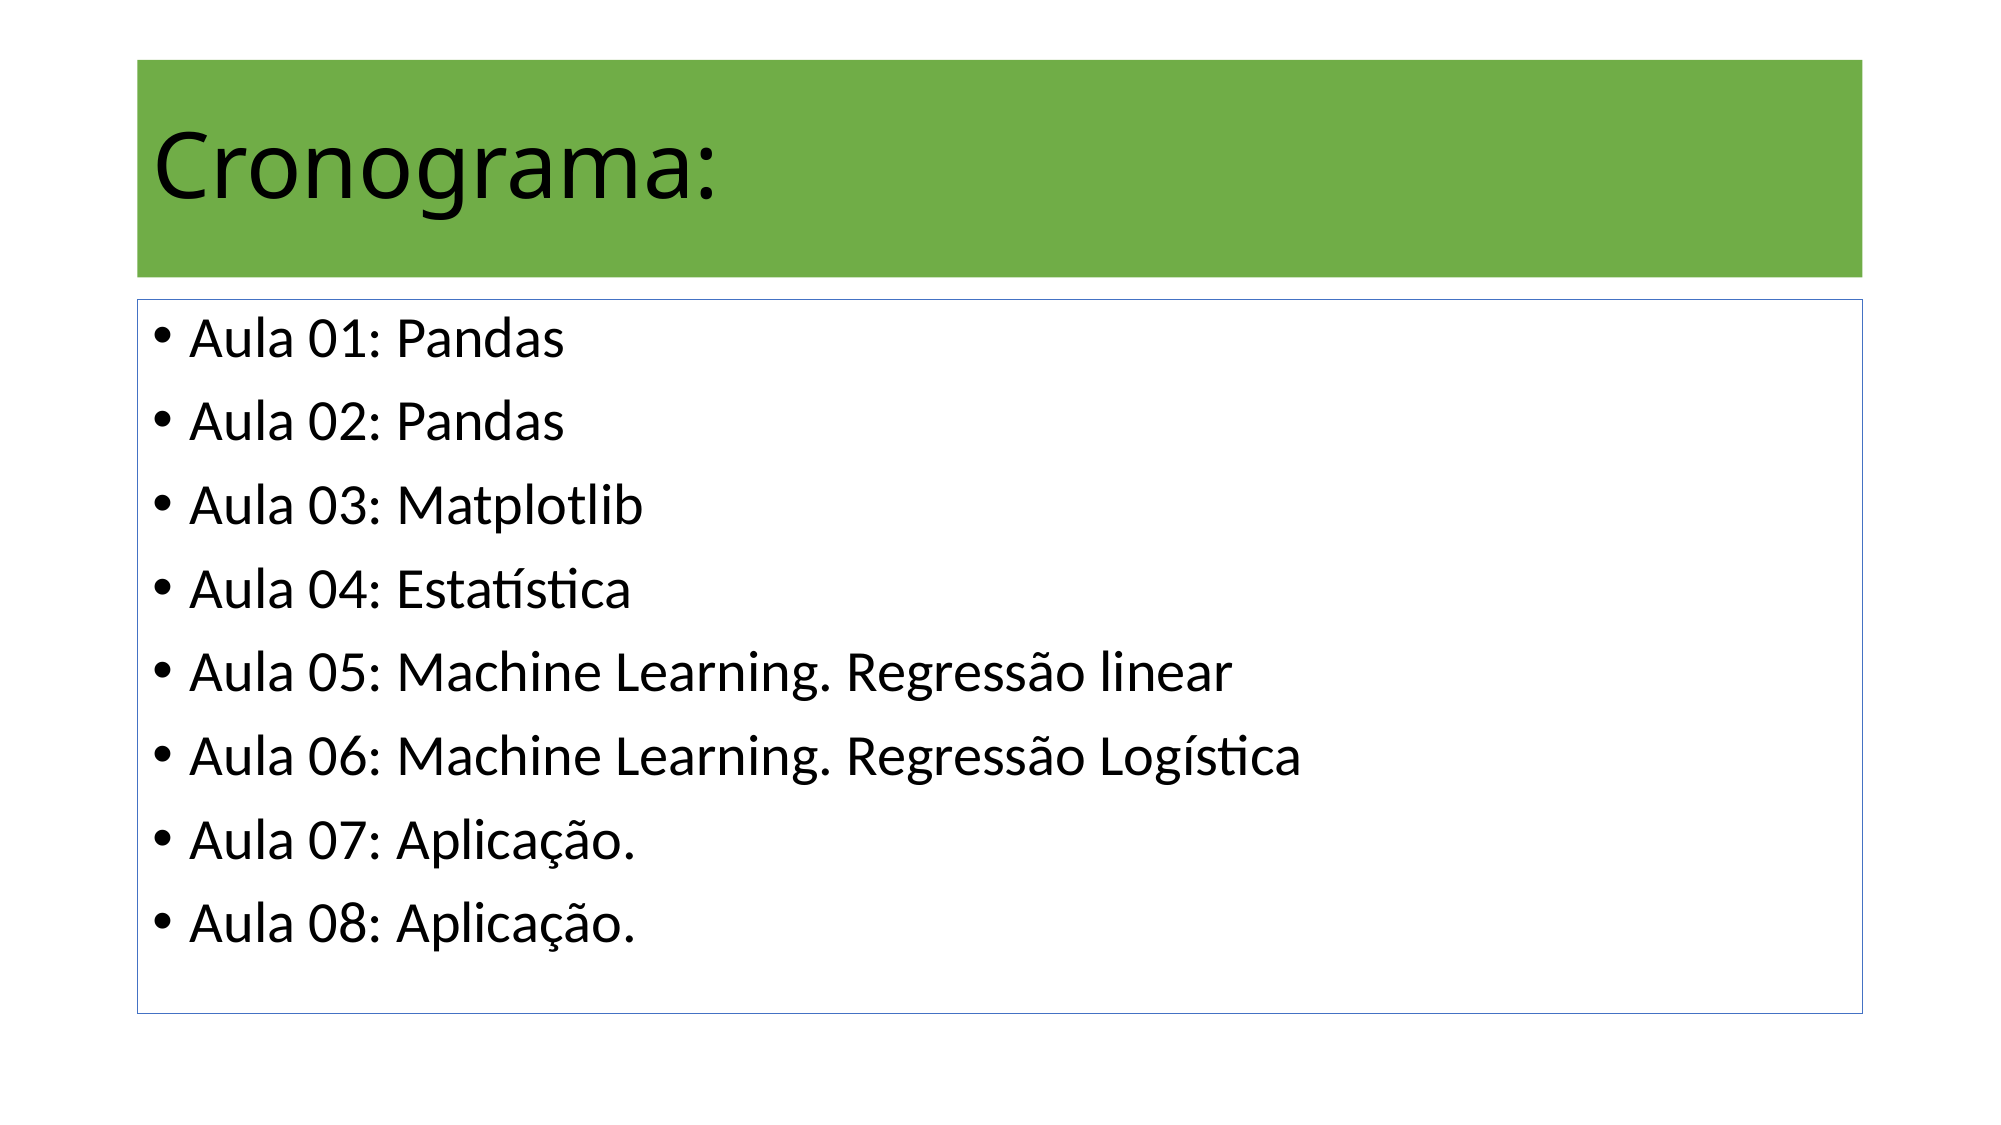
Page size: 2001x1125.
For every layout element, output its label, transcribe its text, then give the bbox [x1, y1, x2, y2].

title Cronograma: [137, 59, 1863, 278]
list Aula 01: Pandas Aula 02: Pandas Aula 03: Matplotlib Aula 04: Estatística Aula 05: Machine Learning. Regressão linear Aula 06: Machine Learning. Regressão Logística Aula 07: Aplicação. Aula 08: Aplicação. [137, 299, 1863, 1014]
